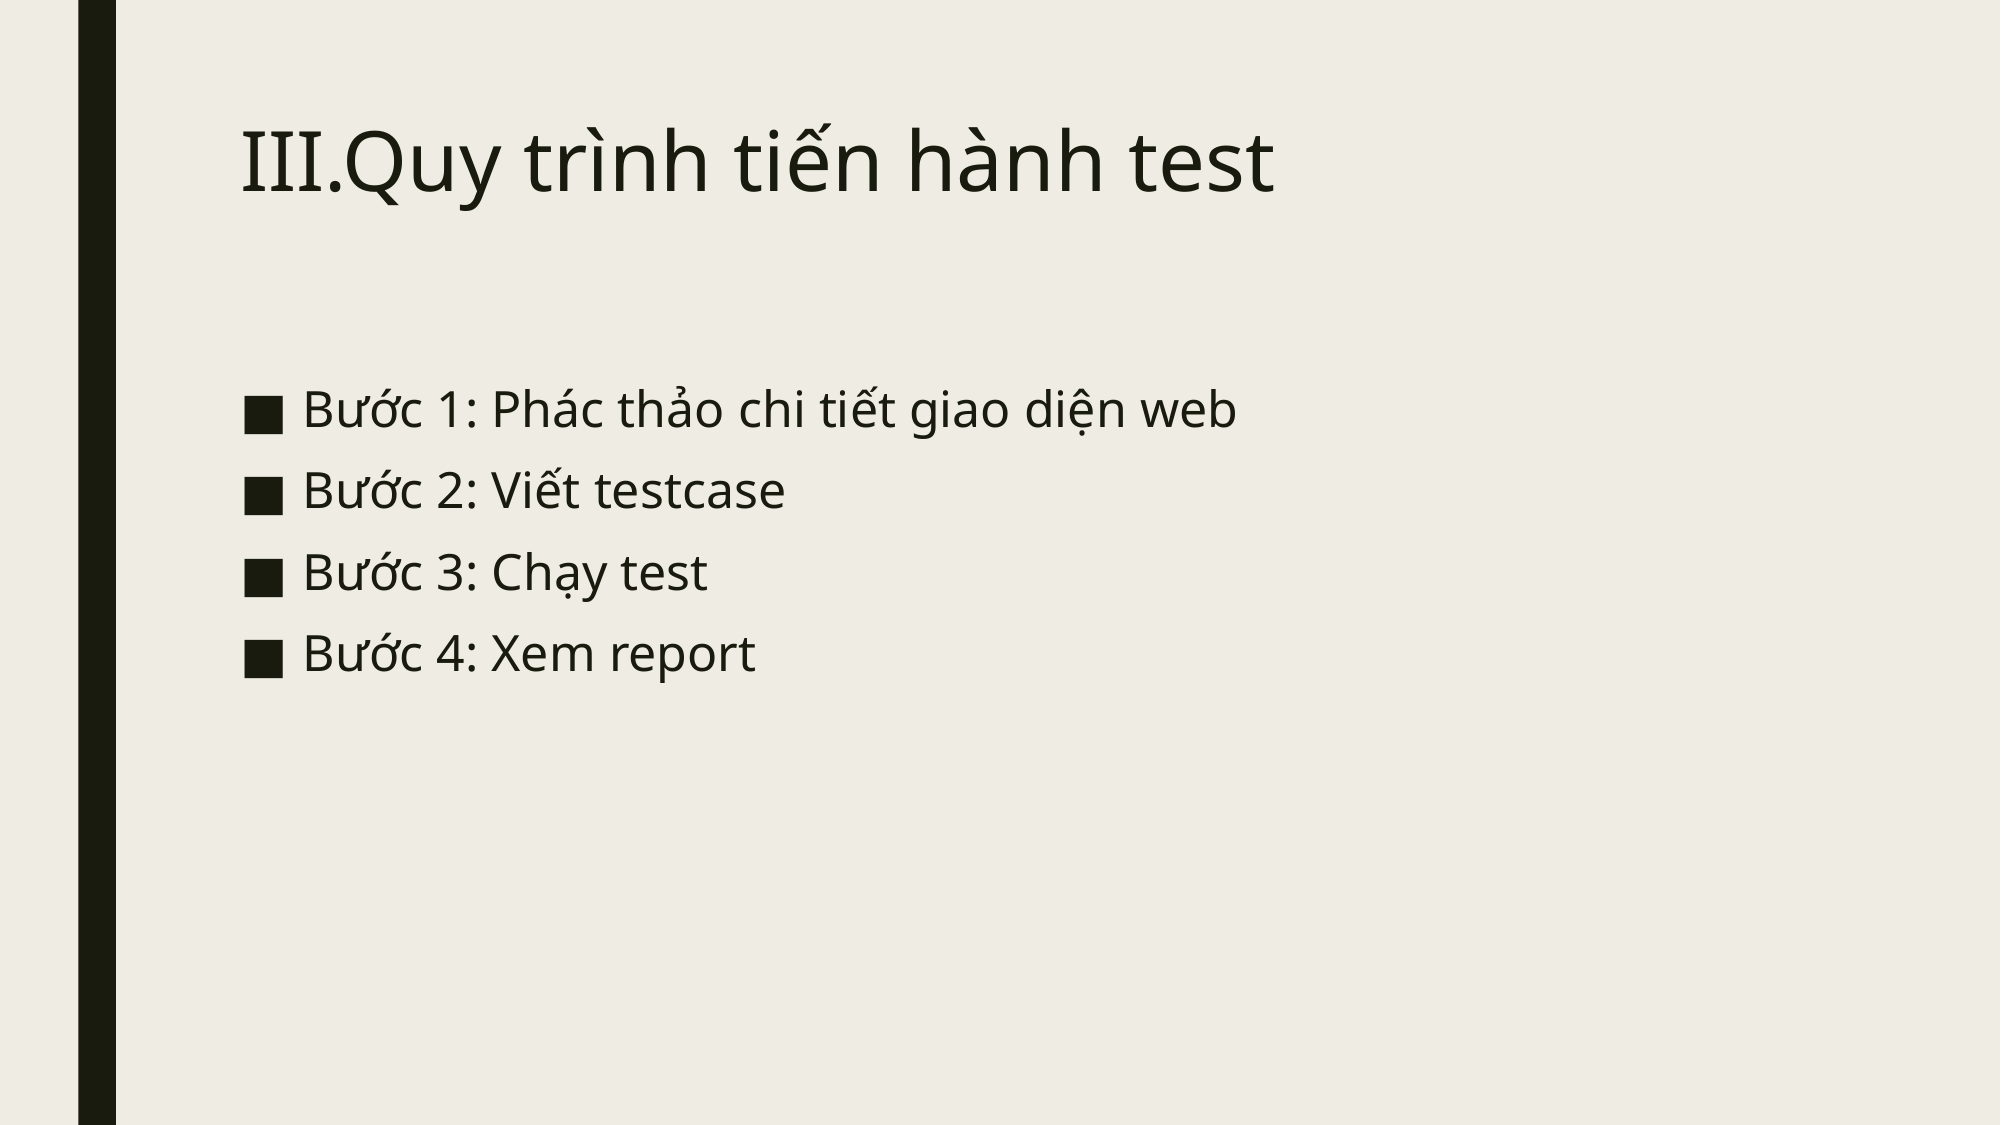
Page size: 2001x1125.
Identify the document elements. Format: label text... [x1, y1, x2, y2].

list Bước 1: Phác thảo chi tiết giao diện web Bước 2: Viết testcase Bước 3: Chạy test Bước 4: Xem report [225, 375, 1800, 963]
title III.Quy trình tiến hành test [225, 112, 1800, 357]
